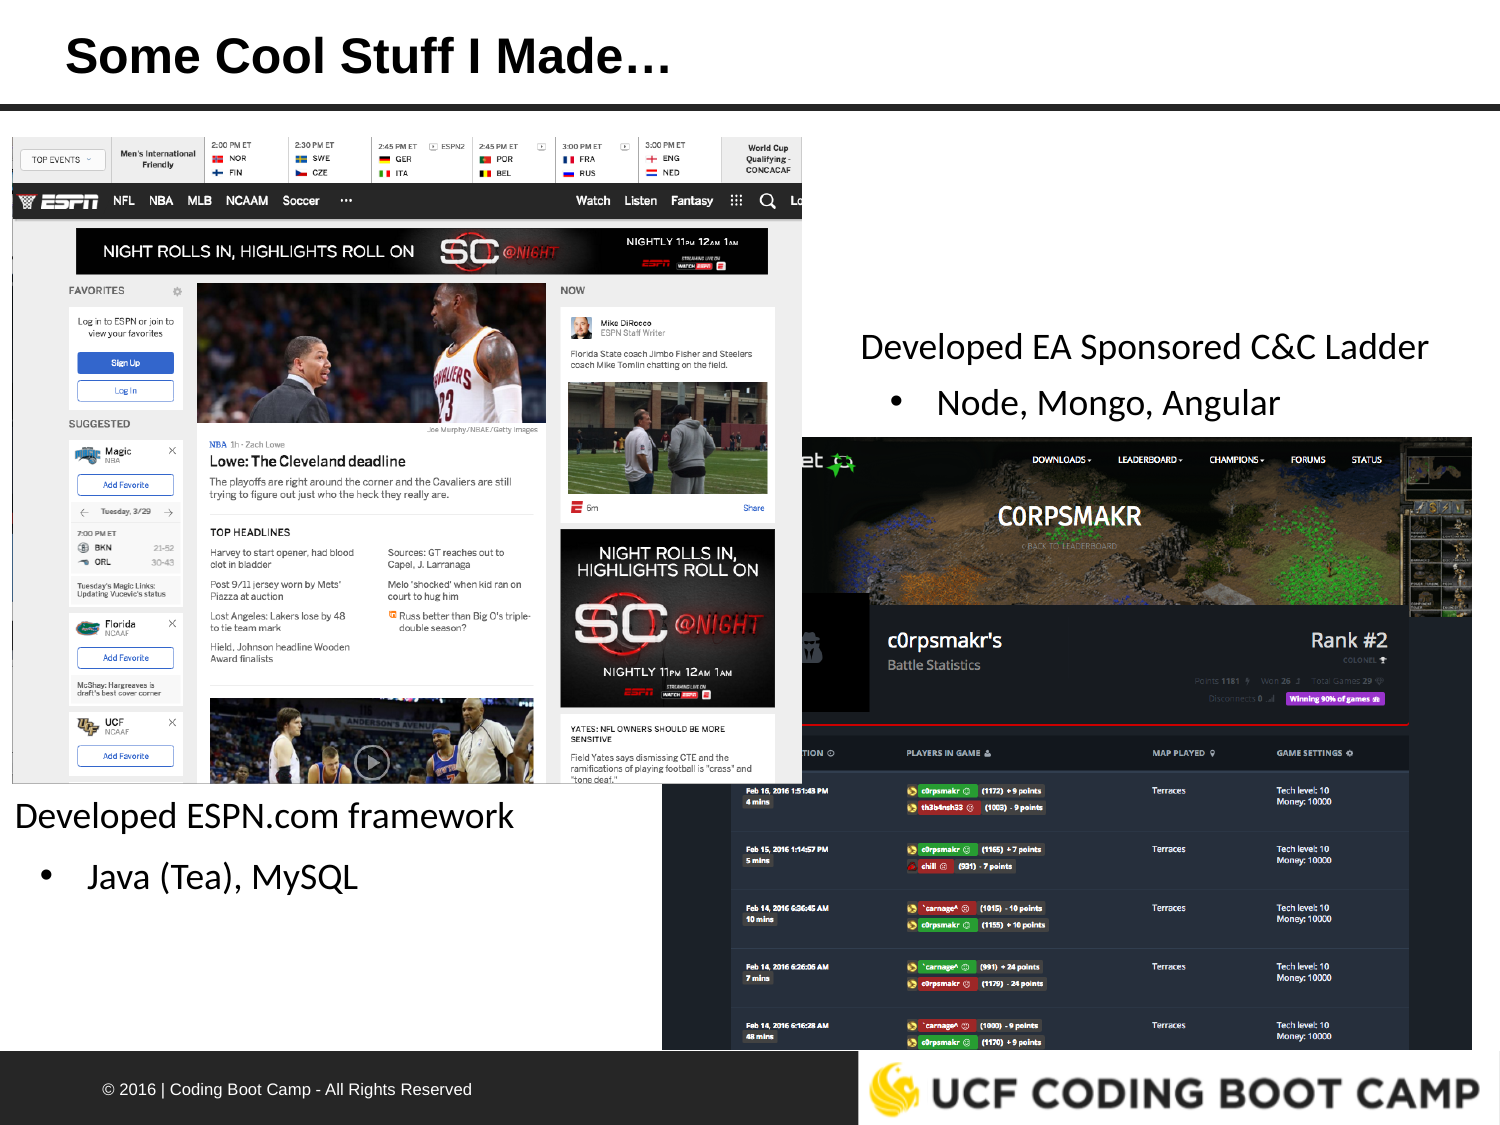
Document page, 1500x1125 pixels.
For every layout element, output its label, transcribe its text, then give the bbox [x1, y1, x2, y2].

text_box Java (Tea), MySQL [25, 844, 588, 905]
title Some Cool Stuff I Made… [50, 0, 948, 108]
text_box Developed ESPN.com framework [0, 783, 550, 844]
text_box Node, Mongo, Angular [875, 370, 1438, 431]
picture [12, 137, 1500, 1125]
text_box Developed EA Sponsored C&C Ladder [845, 314, 1500, 375]
